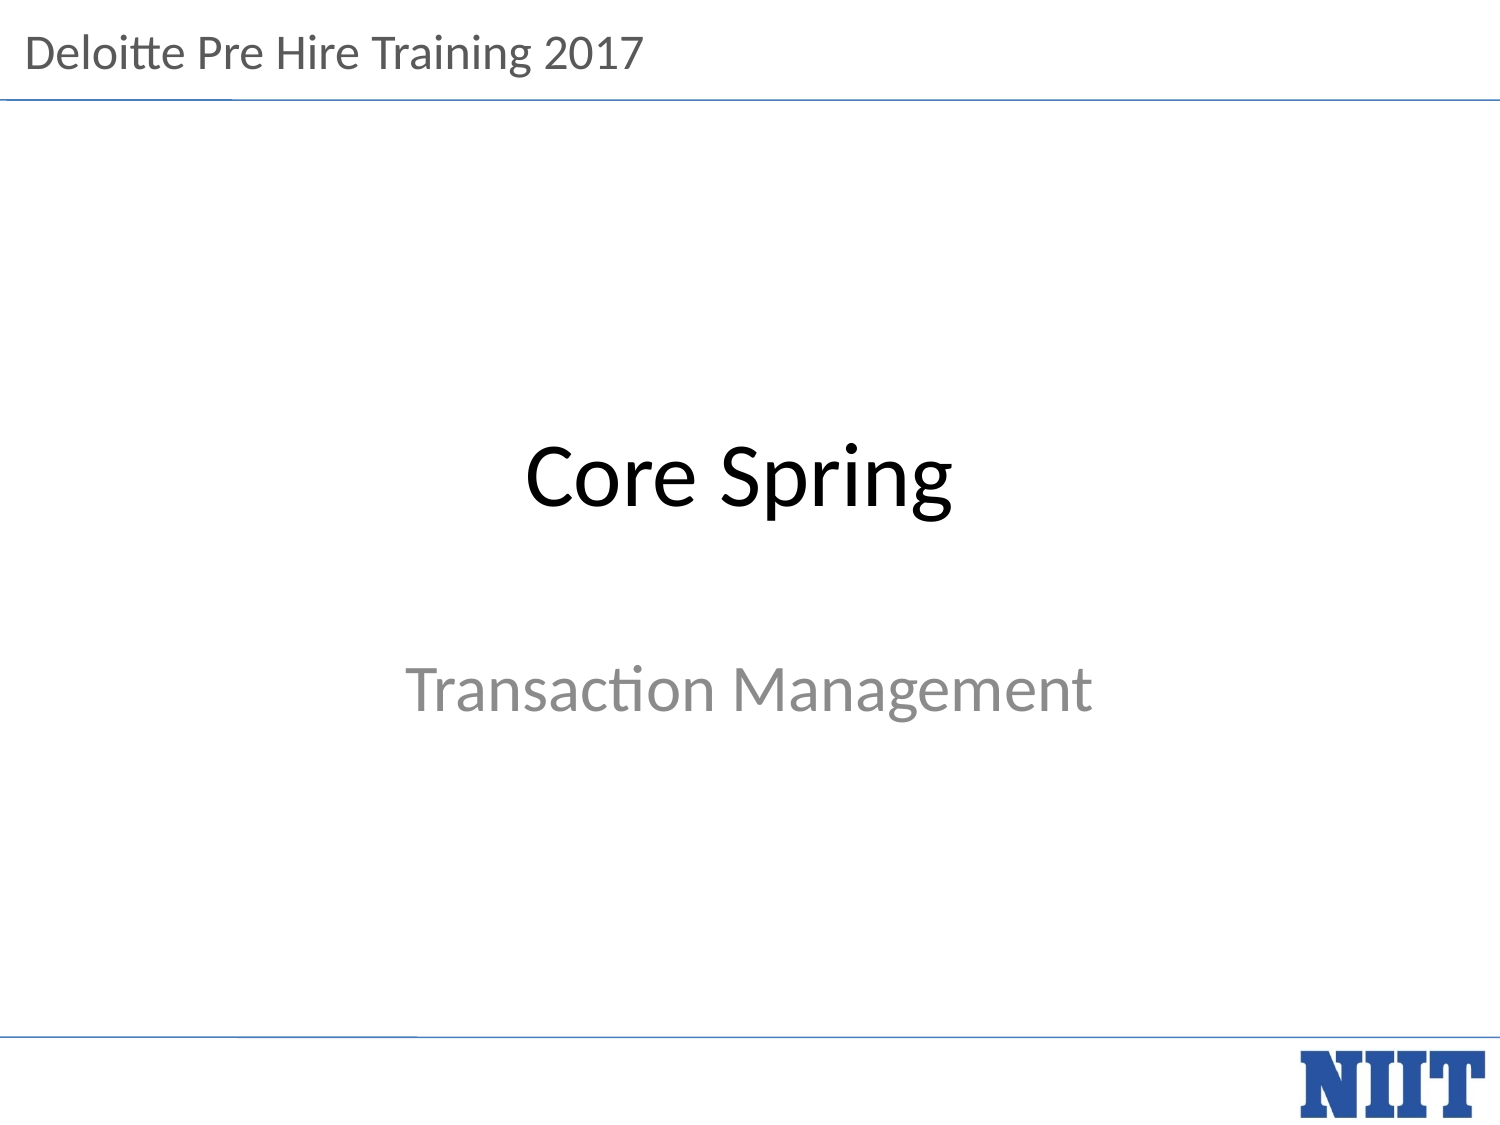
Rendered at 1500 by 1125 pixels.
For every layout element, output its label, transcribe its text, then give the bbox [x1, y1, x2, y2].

subtitle Transaction Management [225, 637, 1275, 925]
title Core Spring [112, 349, 1388, 591]
picture [1299, 1049, 1486, 1119]
